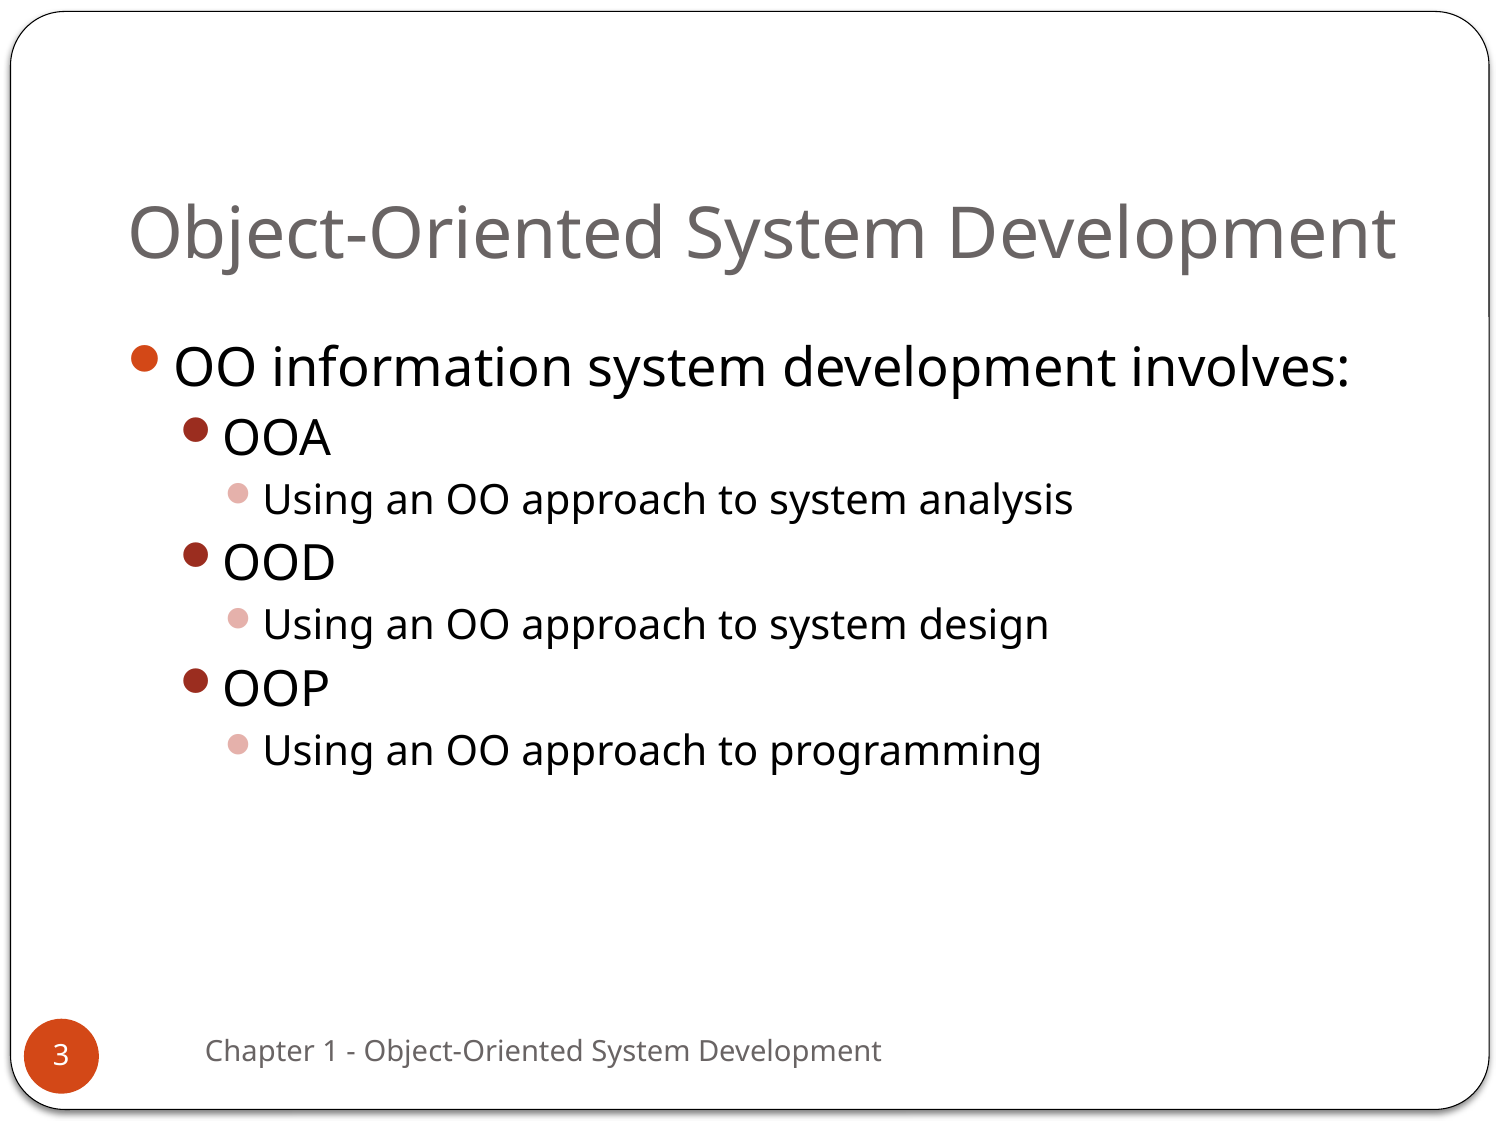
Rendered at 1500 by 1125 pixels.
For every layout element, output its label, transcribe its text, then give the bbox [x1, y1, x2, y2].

title Object-Oriented System Development [112, 99, 1413, 288]
slide_number 3 [23, 1018, 99, 1094]
footer Chapter 1 - Object-Oriented System Development [150, 1012, 938, 1088]
list OO information system development involves: OOA Using an OO approach to system analysis OOD Using an OO approach to system design OOP Using an OO approach to programming [112, 324, 1463, 1000]
